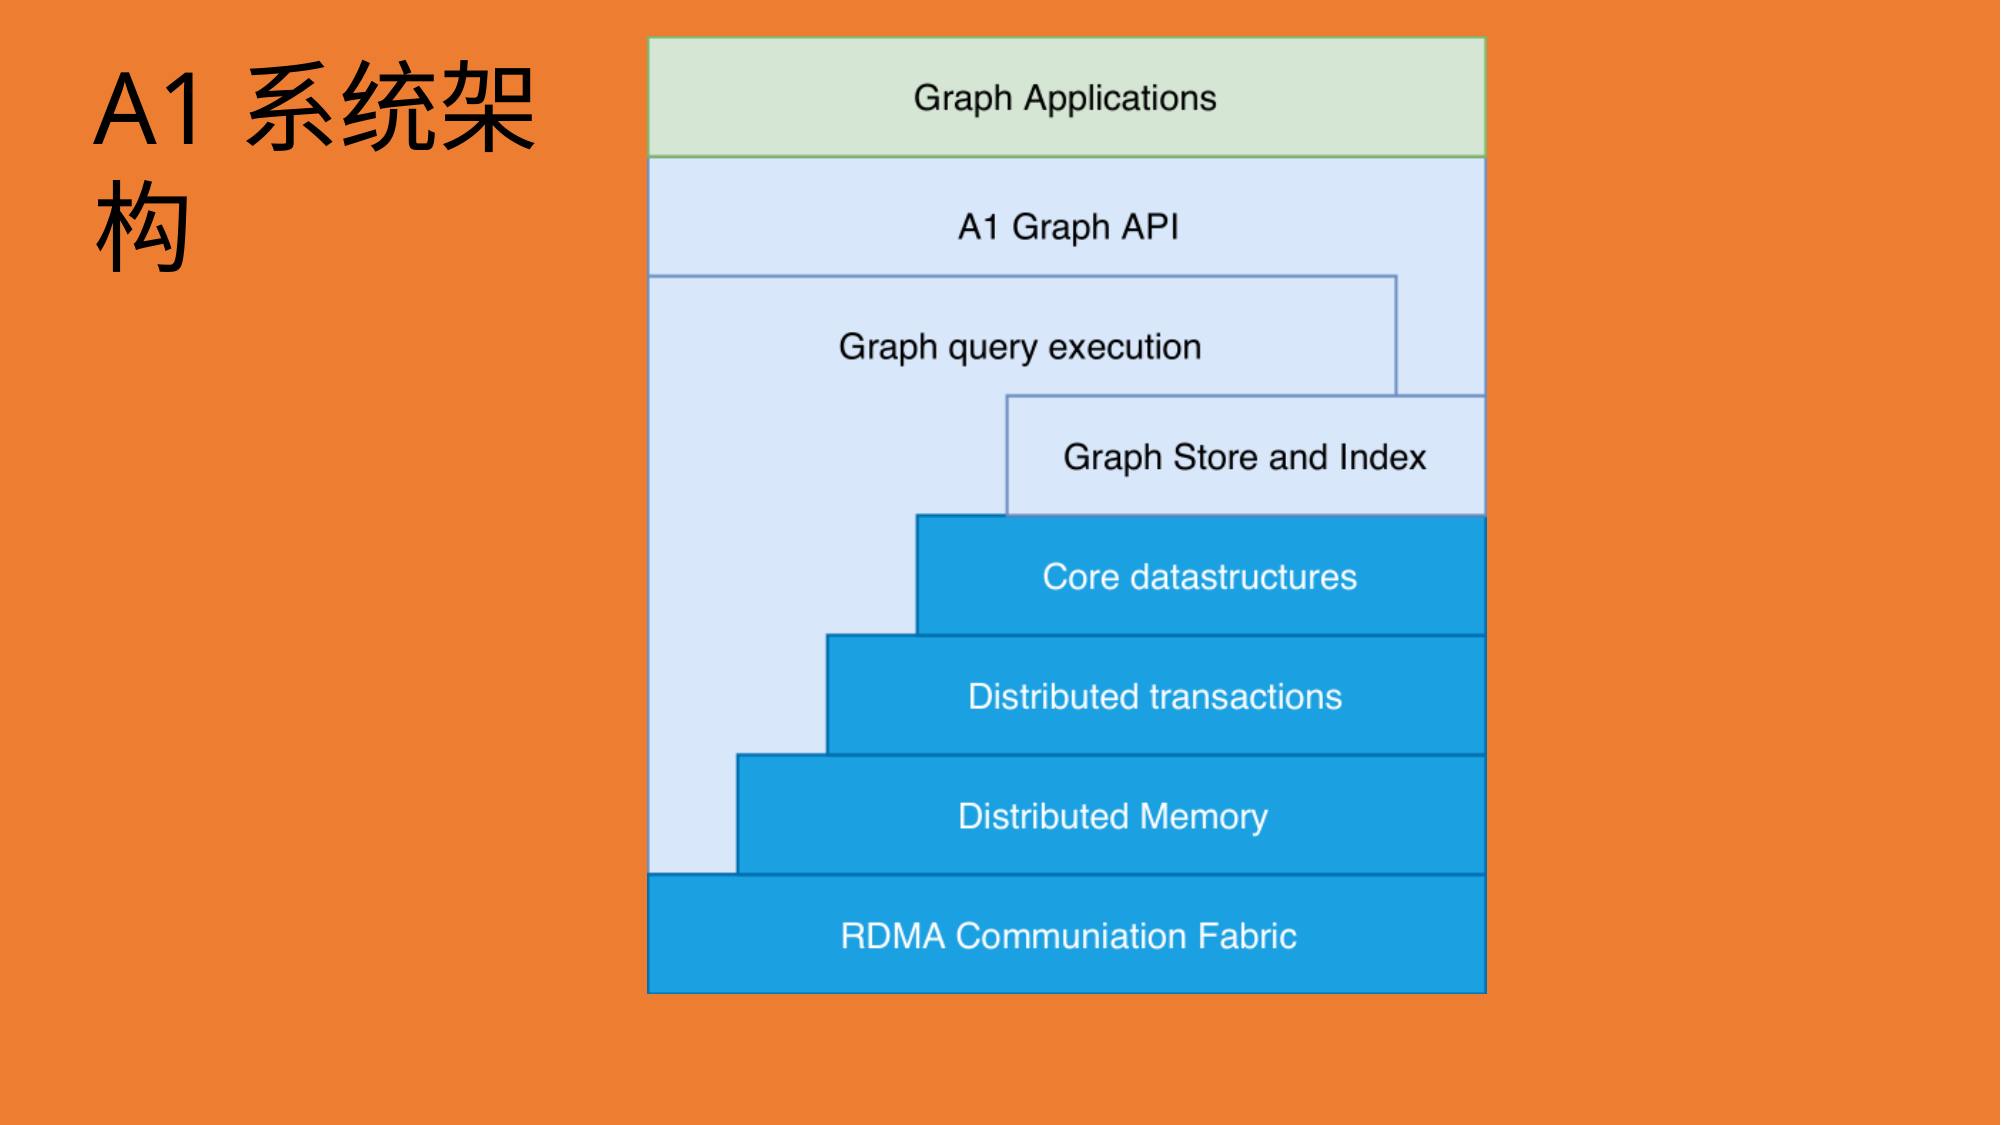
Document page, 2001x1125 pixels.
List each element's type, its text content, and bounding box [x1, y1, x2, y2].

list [647, 36, 1487, 995]
text_box A1系统架构 [79, 36, 647, 292]
